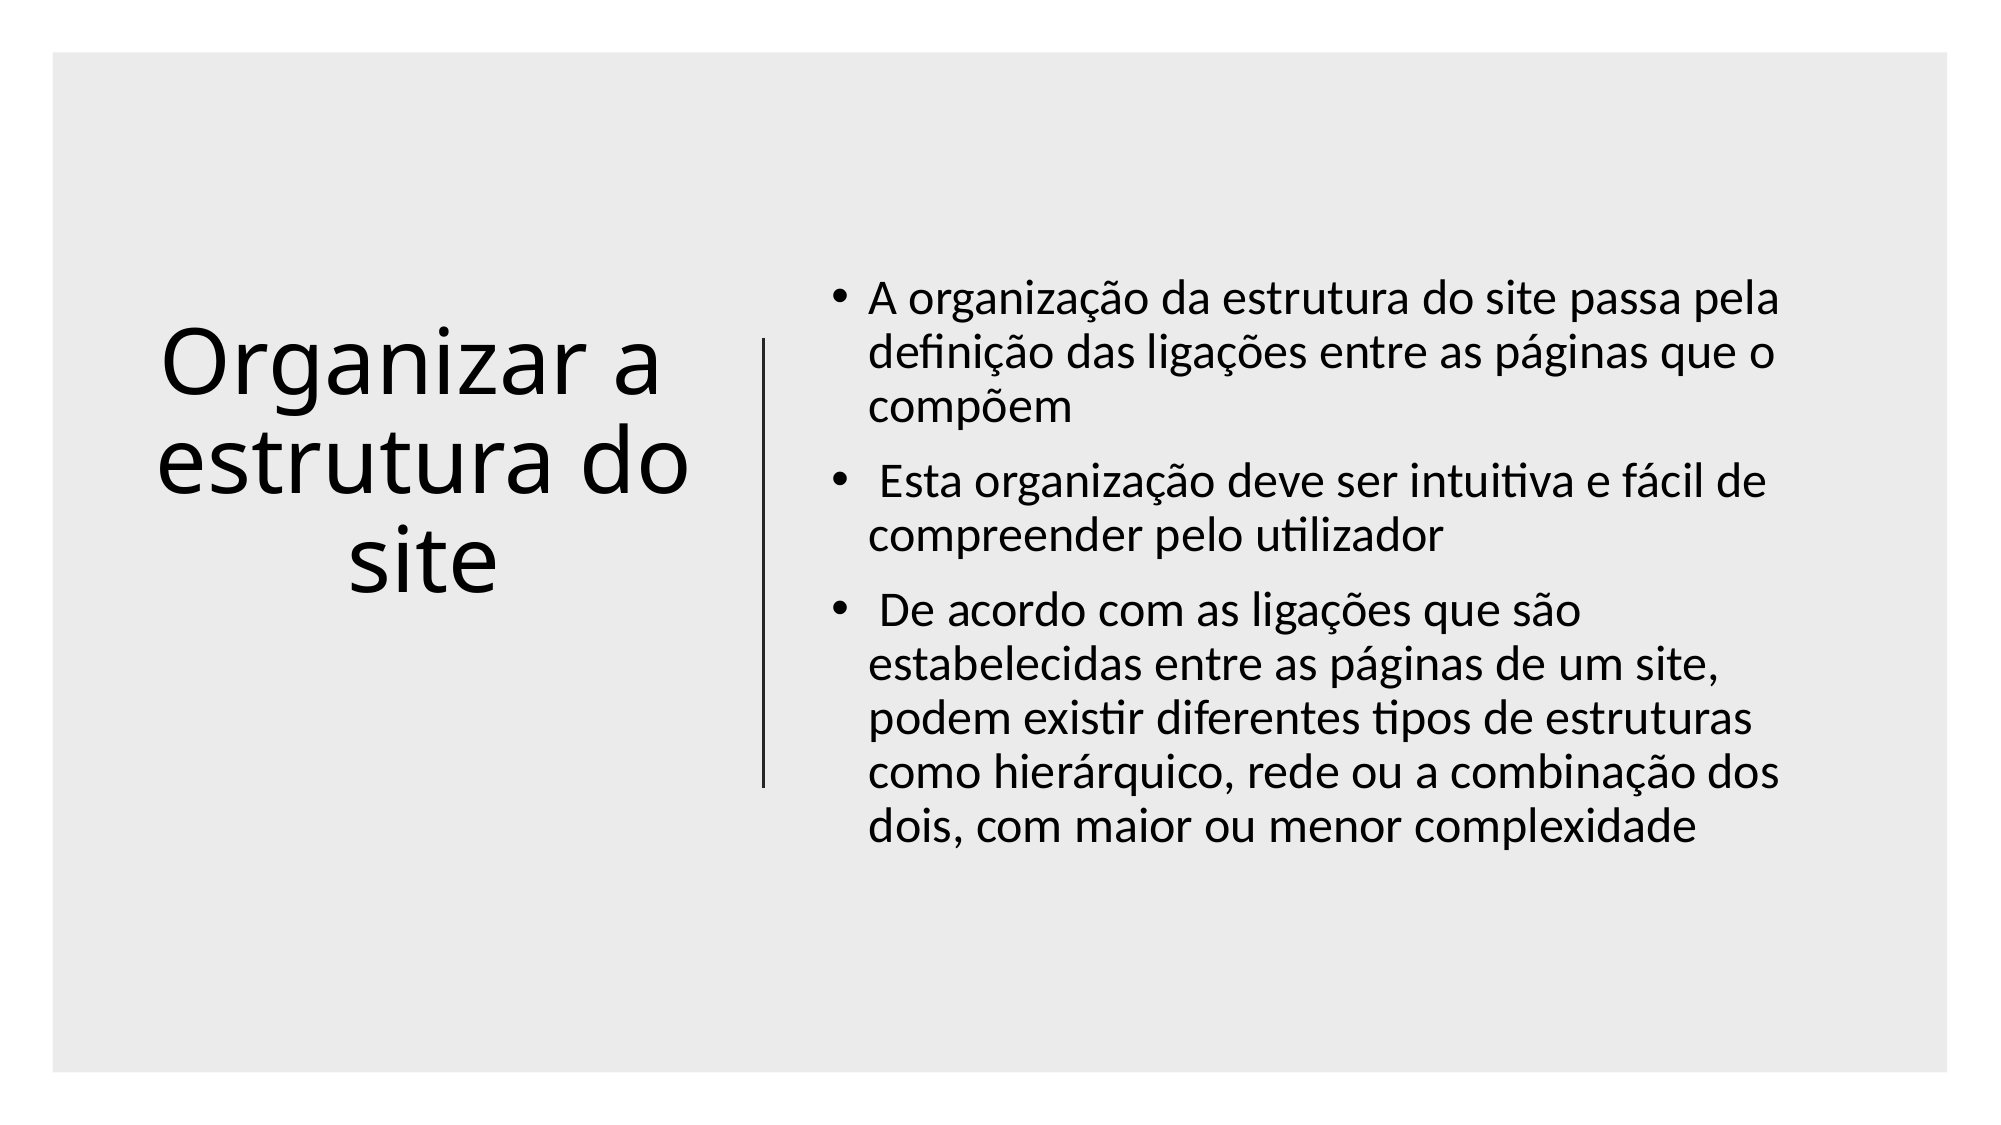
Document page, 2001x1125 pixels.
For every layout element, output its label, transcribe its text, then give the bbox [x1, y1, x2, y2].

title Organizar a estrutura do site [137, 158, 711, 967]
list A organização da estrutura do site passa pela definição das ligações entre as páginas que o compõem Esta organização deve ser intuitiva e fácil de compreender pelo utilizador De acordo com as ligações que são estabelecidas entre as páginas de um site, podem existir diferentes tipos de estruturas como hierárquico, rede ou a combinação dos dois, com maior ou menor complexidade [816, 158, 1863, 967]
text_box [52, 51, 1948, 1073]
